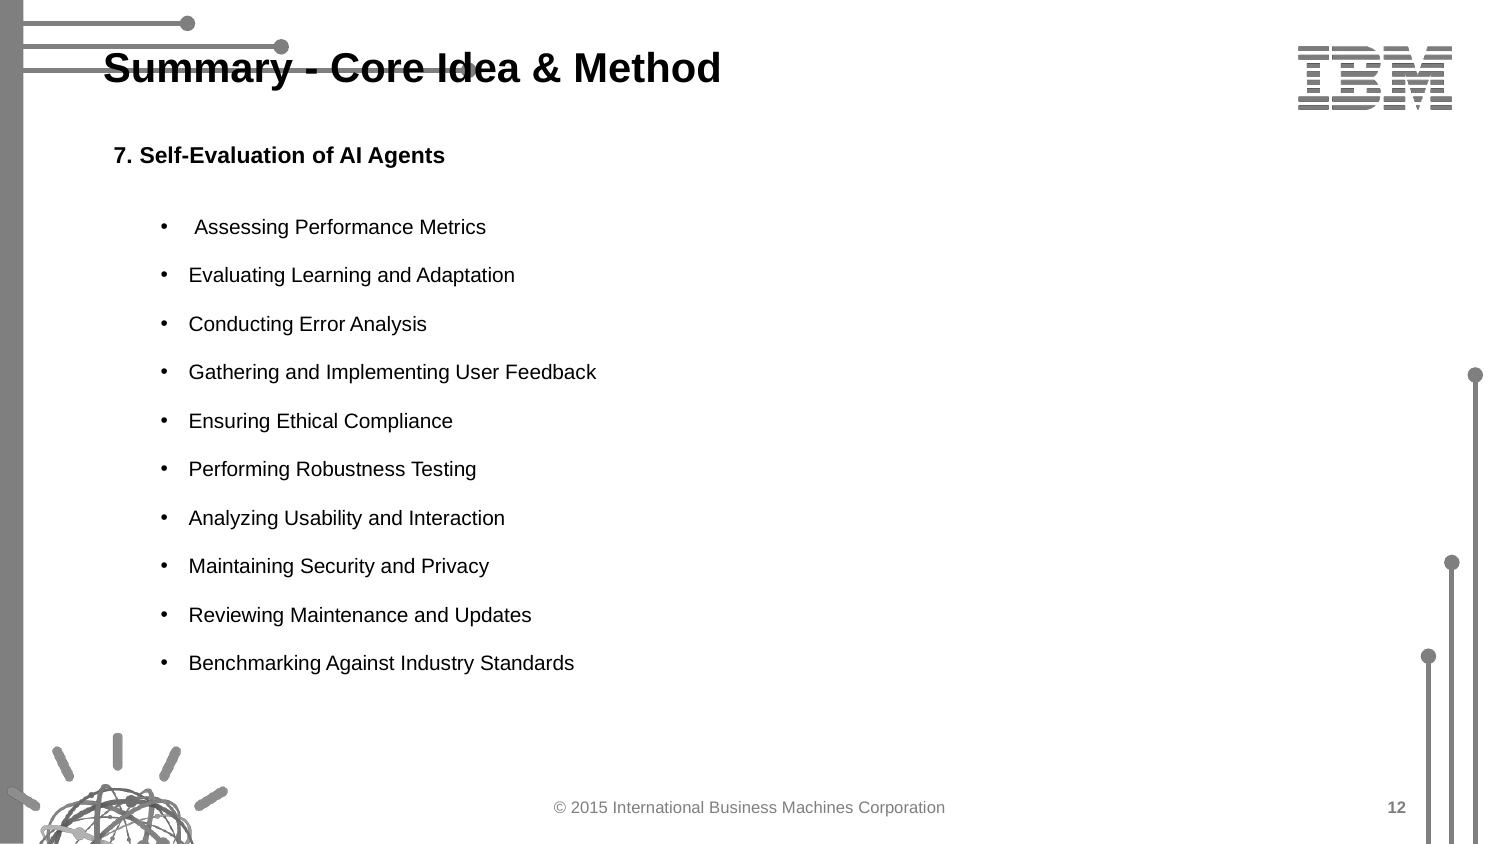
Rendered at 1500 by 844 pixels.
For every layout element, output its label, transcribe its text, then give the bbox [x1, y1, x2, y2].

title Summary - Core Idea & Method [93, 46, 1407, 141]
picture [0, 726, 235, 844]
list 7. Self-Evaluation of AI Agents Assessing Performance Metrics Evaluating Learning and Adaptation Conducting Error Analysis Gathering and Implementing User Feedback Ensuring Ethical Compliance Performing Robustness Testing Analyzing Usability and Interaction Maintaining Security and Privacy Reviewing Maintenance and Updates Benchmarking Against Industry Standards [104, 131, 1417, 789]
picture [1407, 46, 1452, 110]
